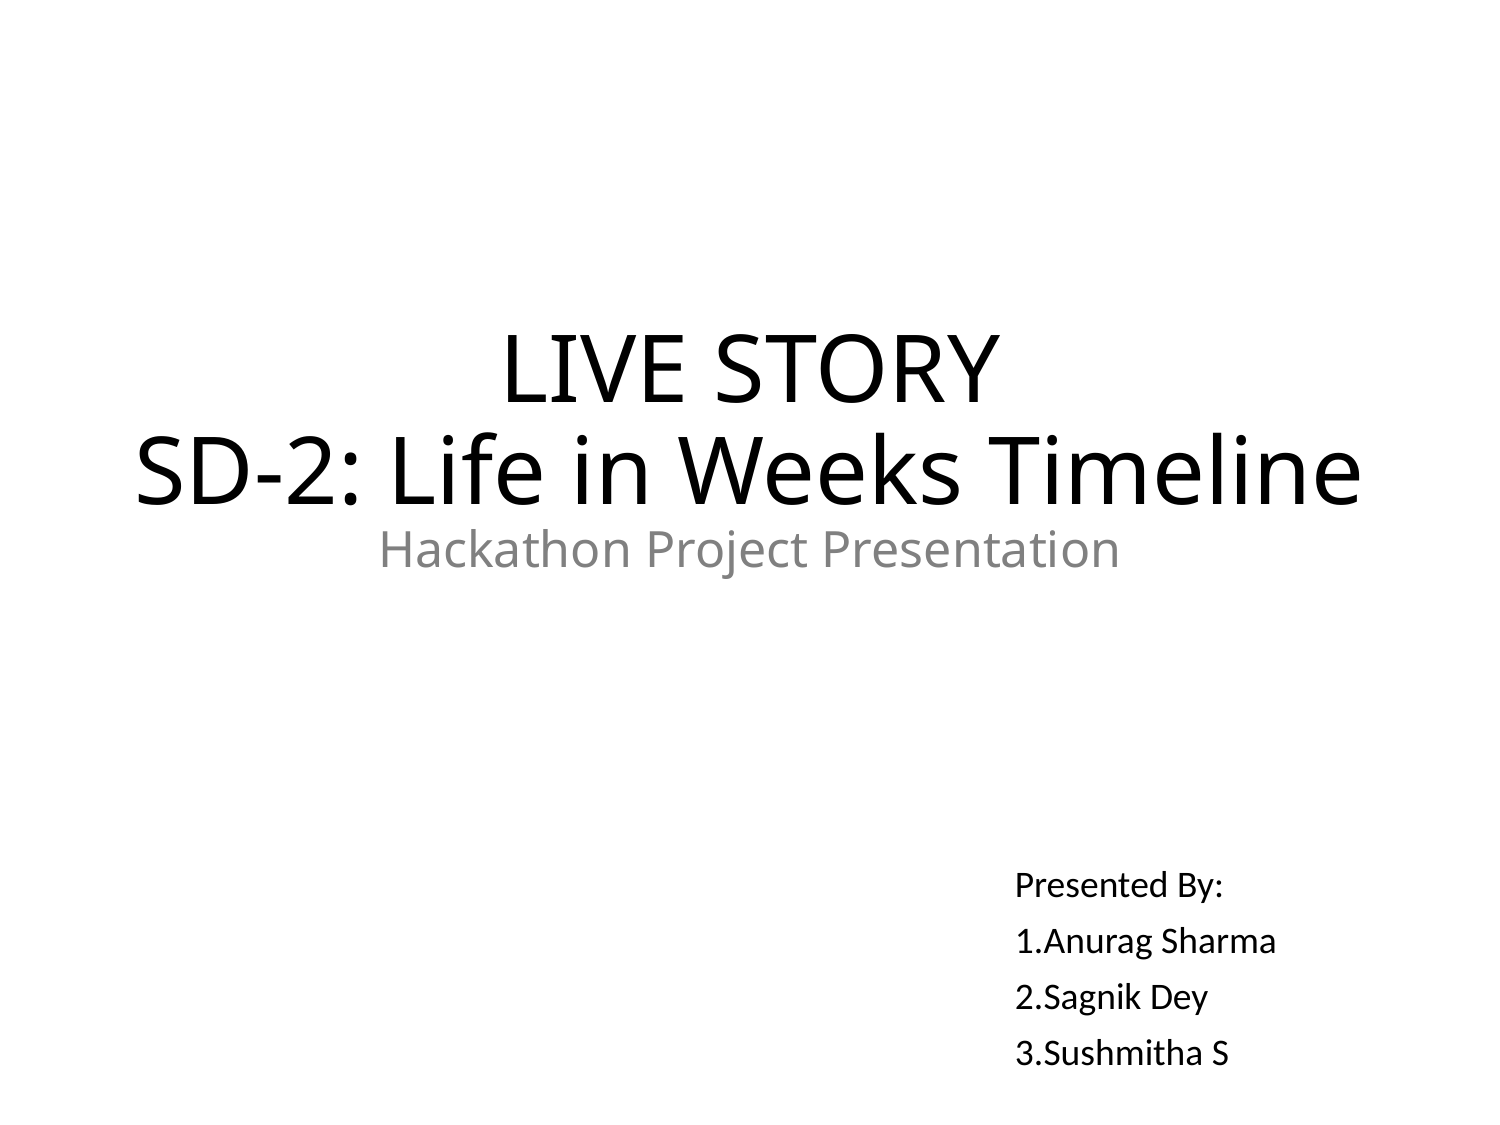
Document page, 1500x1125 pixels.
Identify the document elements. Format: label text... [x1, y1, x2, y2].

title LIVE STORY SD-2: Life in Weeks Timeline Hackathon Project Presentation [112, 116, 1388, 699]
subtitle Presented By: 1.Anurag Sharma 2.Sagnik Dey 3.Sushmitha S [999, 857, 1465, 1091]
